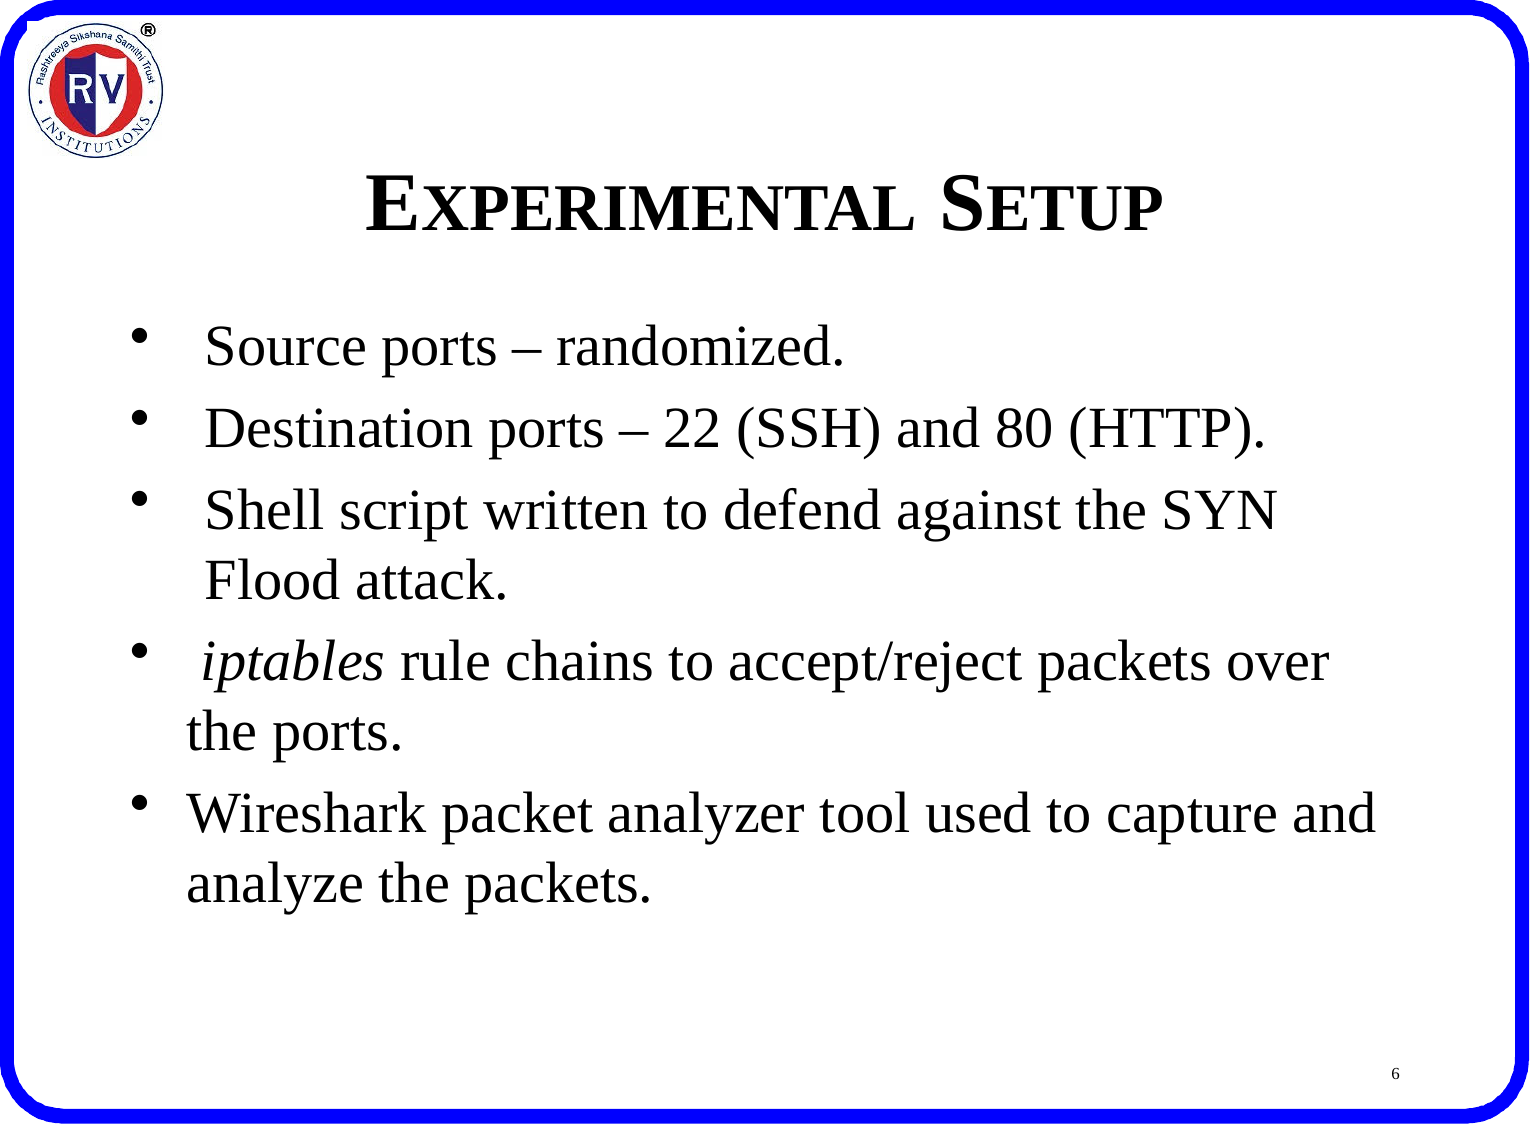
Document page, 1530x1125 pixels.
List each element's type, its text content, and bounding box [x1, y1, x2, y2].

title EXPERIMENTAL SETUP [114, 99, 1416, 288]
picture [27, 21, 165, 159]
slide_number 6 [1096, 1025, 1416, 1100]
list Source ports – randomized. Destination ports – 22 (SSH) and 80 (HTTP). Shell script written to defend against the SYN Flood attack. iptables rule chains to accept/reject packets over the ports. Wireshark packet analyzer tool used to capture and analyze the packets. [114, 299, 1416, 1013]
